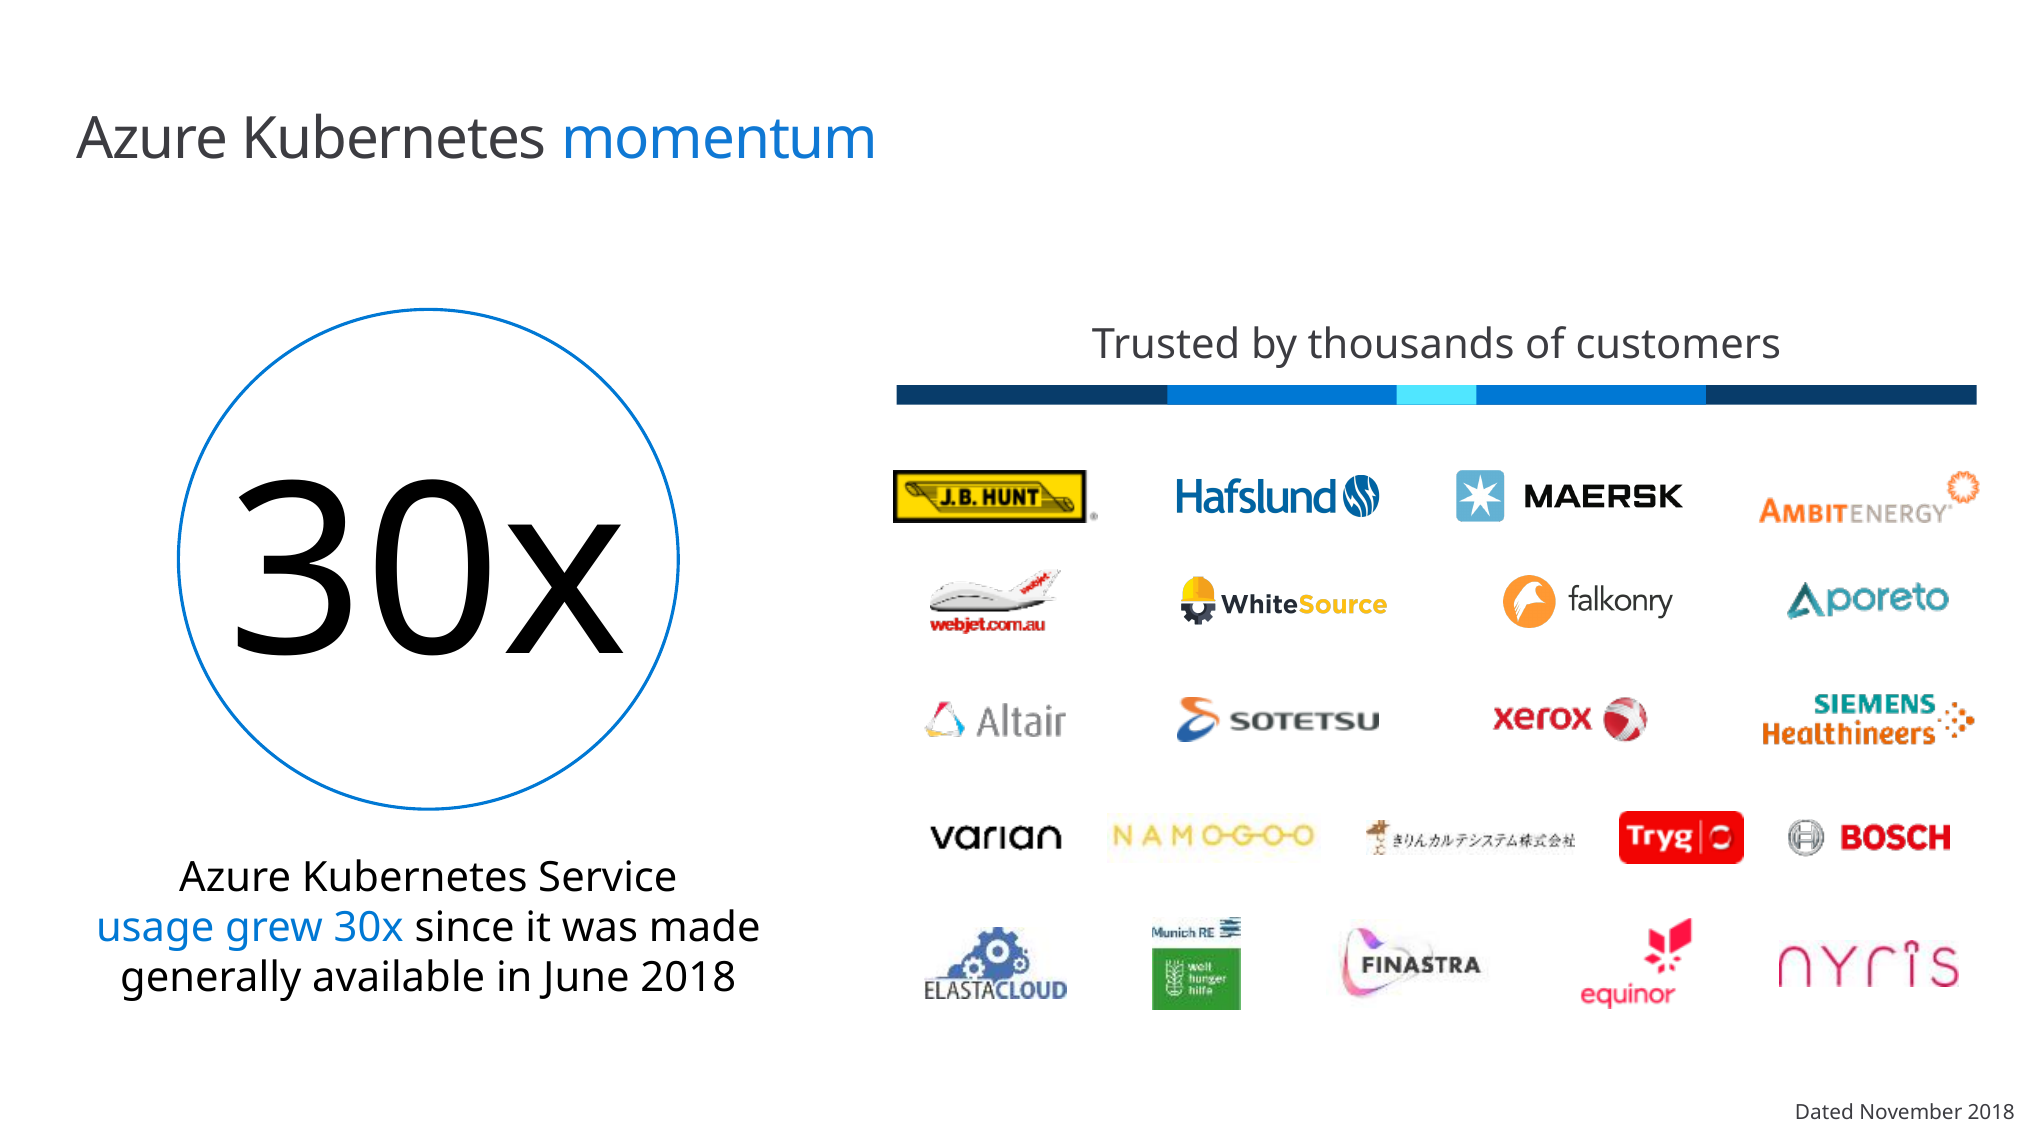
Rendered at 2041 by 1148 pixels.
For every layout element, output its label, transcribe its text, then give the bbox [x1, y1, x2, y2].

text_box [893, 308, 1981, 1010]
text_box Dated November 2018 [1344, 1098, 2015, 1124]
title Azure Kubernetes momentum [76, 103, 2012, 172]
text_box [59, 309, 797, 1010]
